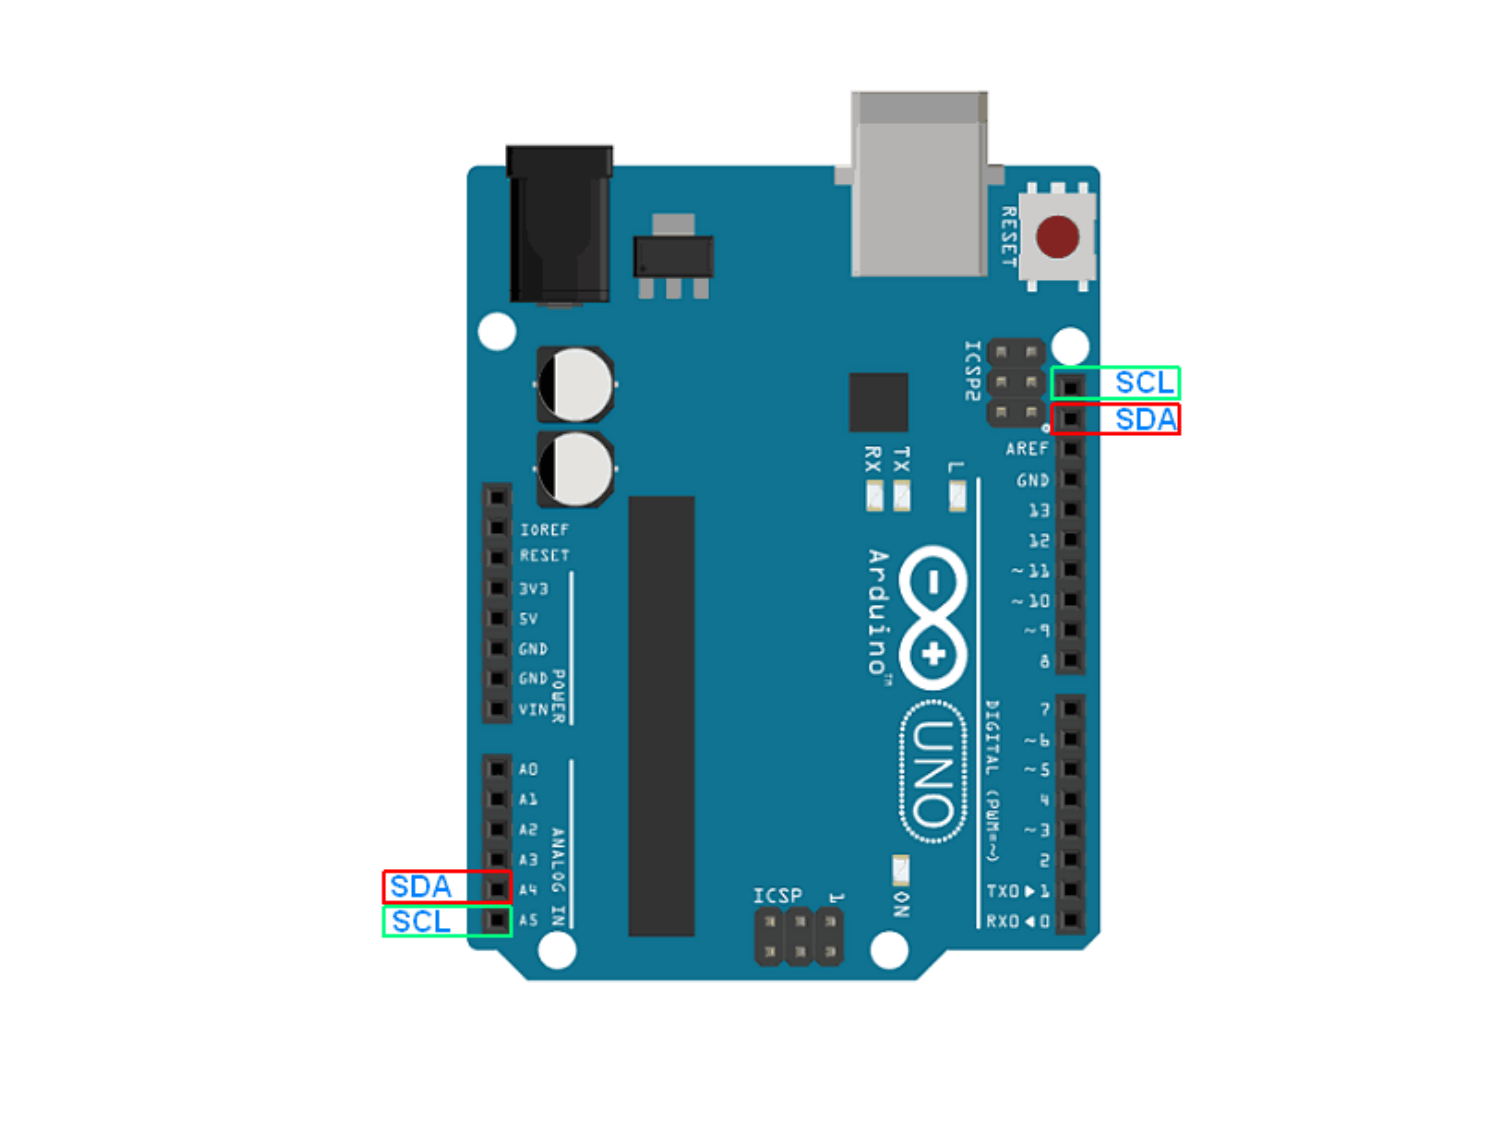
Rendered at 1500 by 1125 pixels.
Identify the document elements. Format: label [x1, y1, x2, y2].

picture [374, 87, 1189, 988]
